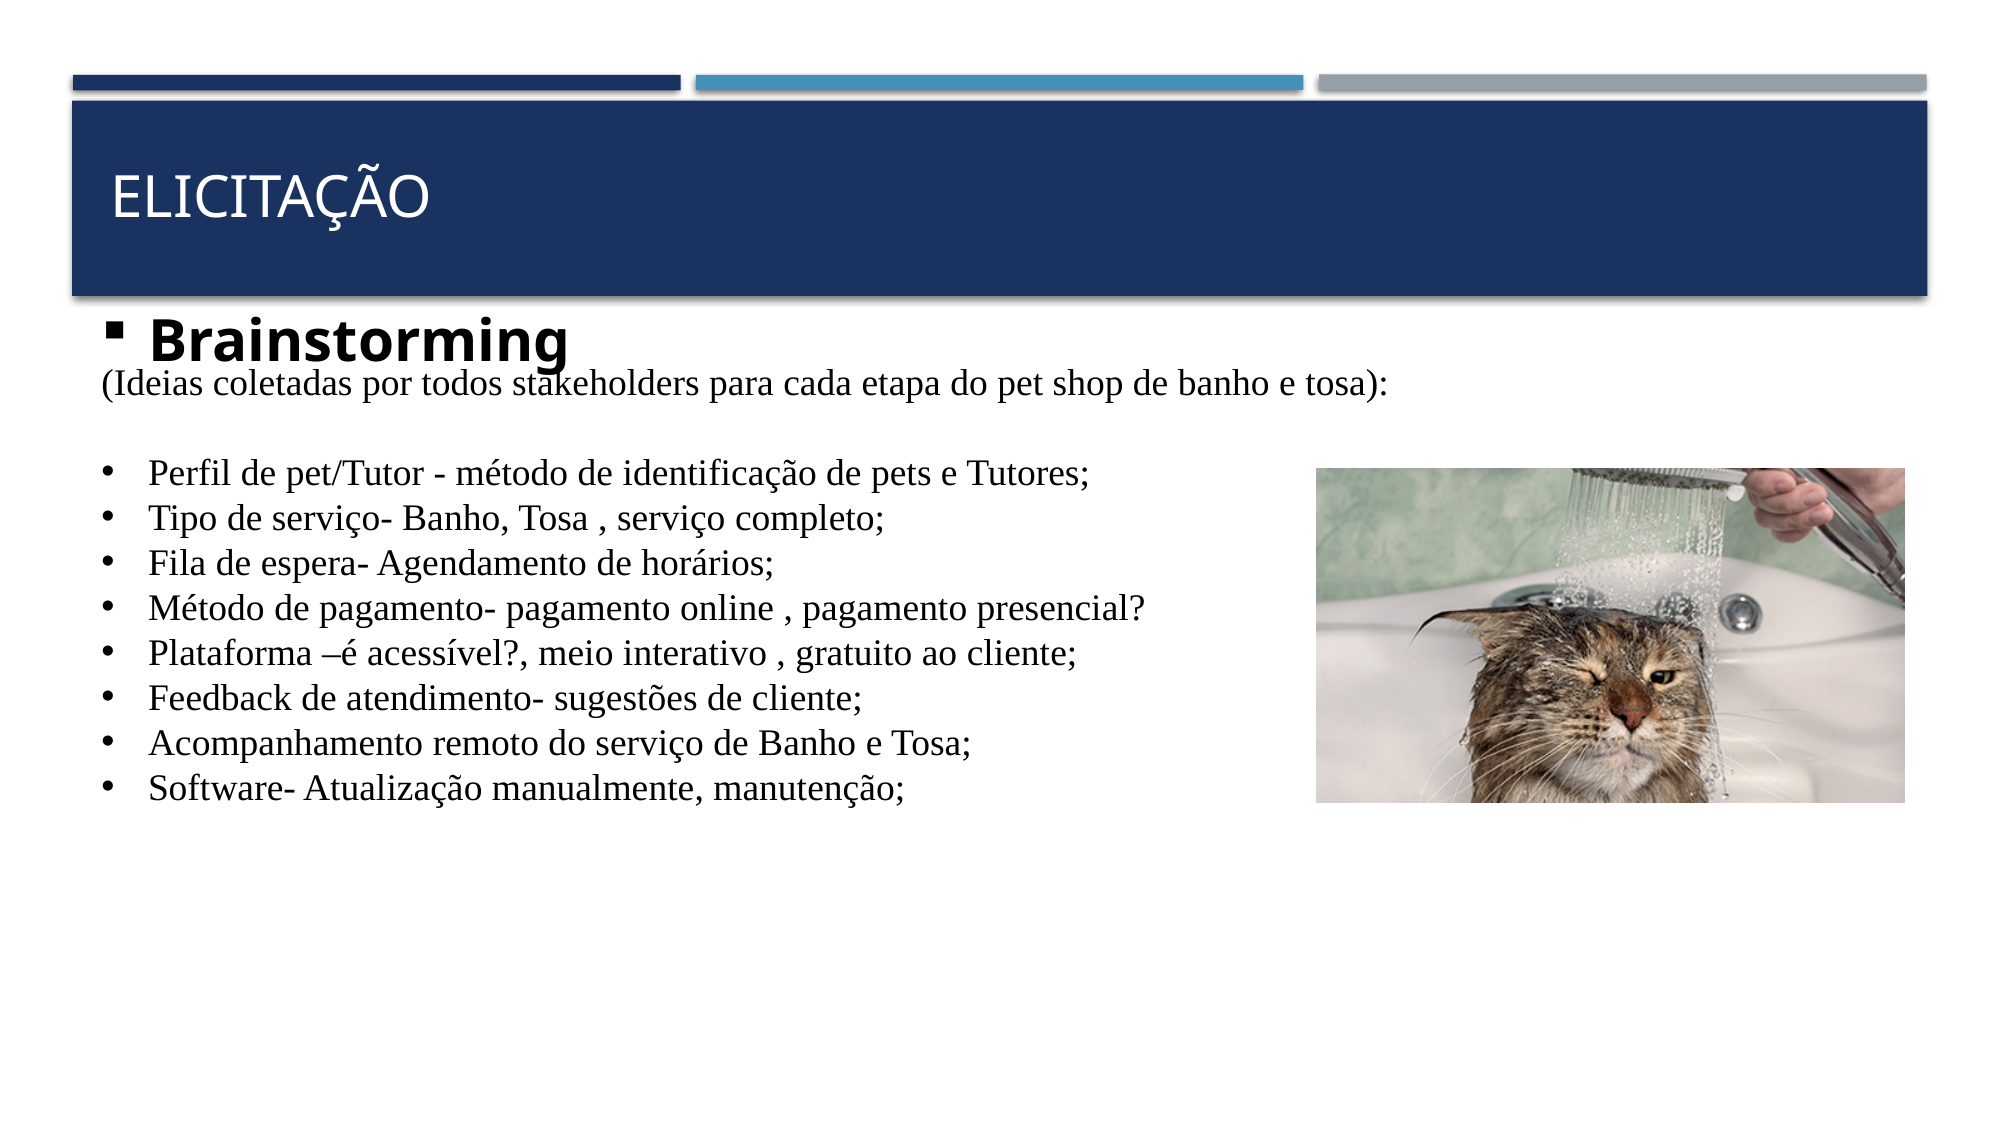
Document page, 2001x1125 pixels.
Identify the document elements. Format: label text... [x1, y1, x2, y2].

text_box Brainstorming [86, 295, 1849, 381]
picture [1316, 467, 1906, 803]
title ELICITAÇÃO [95, 70, 1905, 238]
text_box (Ideias coletadas por todos stakeholders para cada etapa do pet shop de banho e tosa): Perfil de pet/Tutor - método de identificação de pets e Tutores; Tipo de serviço- Banho, Tosa , serviço completo; Fila de espera- Agendamento de horários; Método de pagamento- pagamento online , pagamento presencial? Plataforma –é acessível?, meio interativo , gratuito ao cliente; Feedback de atendimento- sugestões de cliente; Acompanhamento remoto do serviço de Banho e Tosa; Software- Atualização manualmente, manutenção; [86, 350, 1570, 996]
